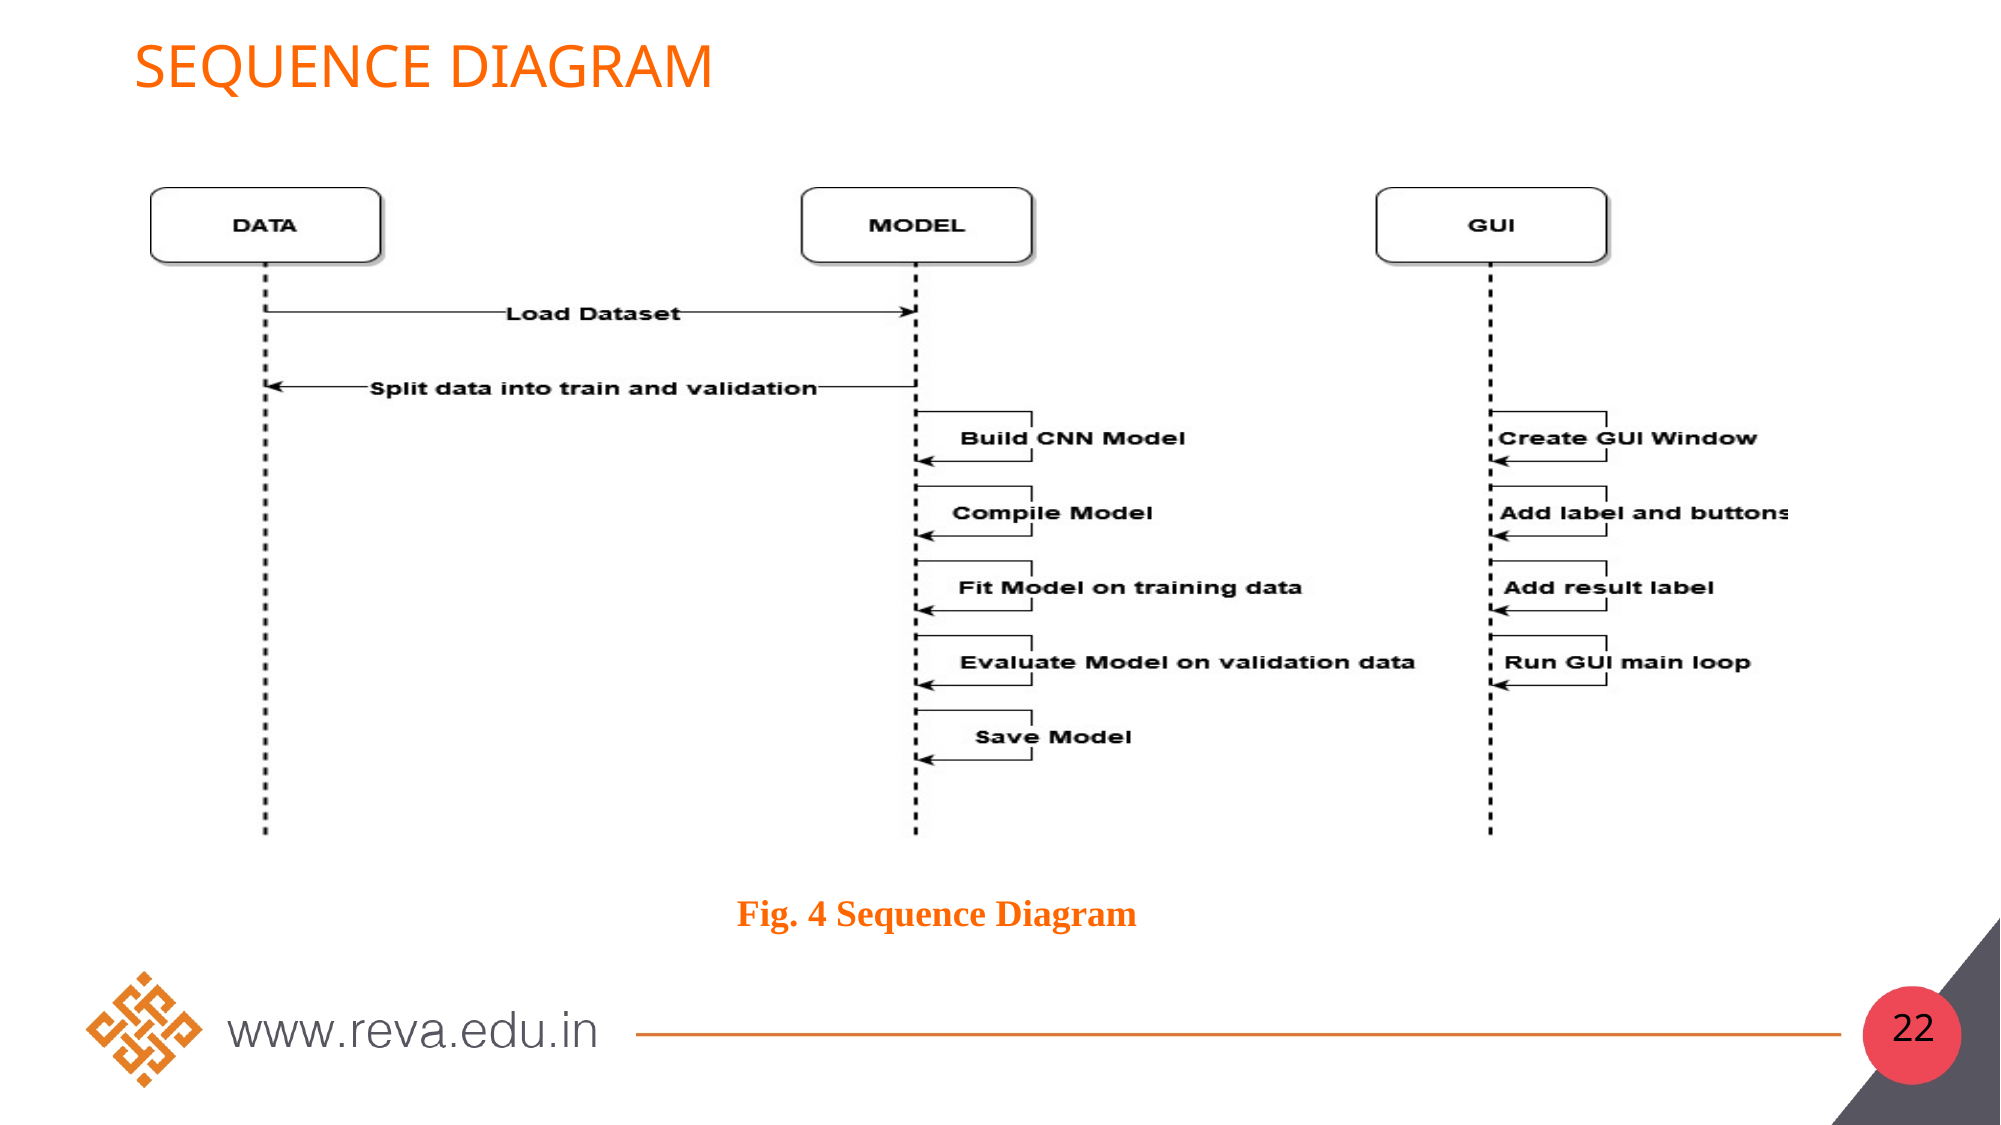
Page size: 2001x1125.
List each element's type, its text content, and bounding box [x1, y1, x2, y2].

title Sequence diagram [119, 0, 1139, 138]
text_box Fig. 4 Sequence Diagram [712, 881, 1713, 942]
slide_number 22 [1864, 999, 1963, 1060]
picture [0, 0, 2000, 1125]
